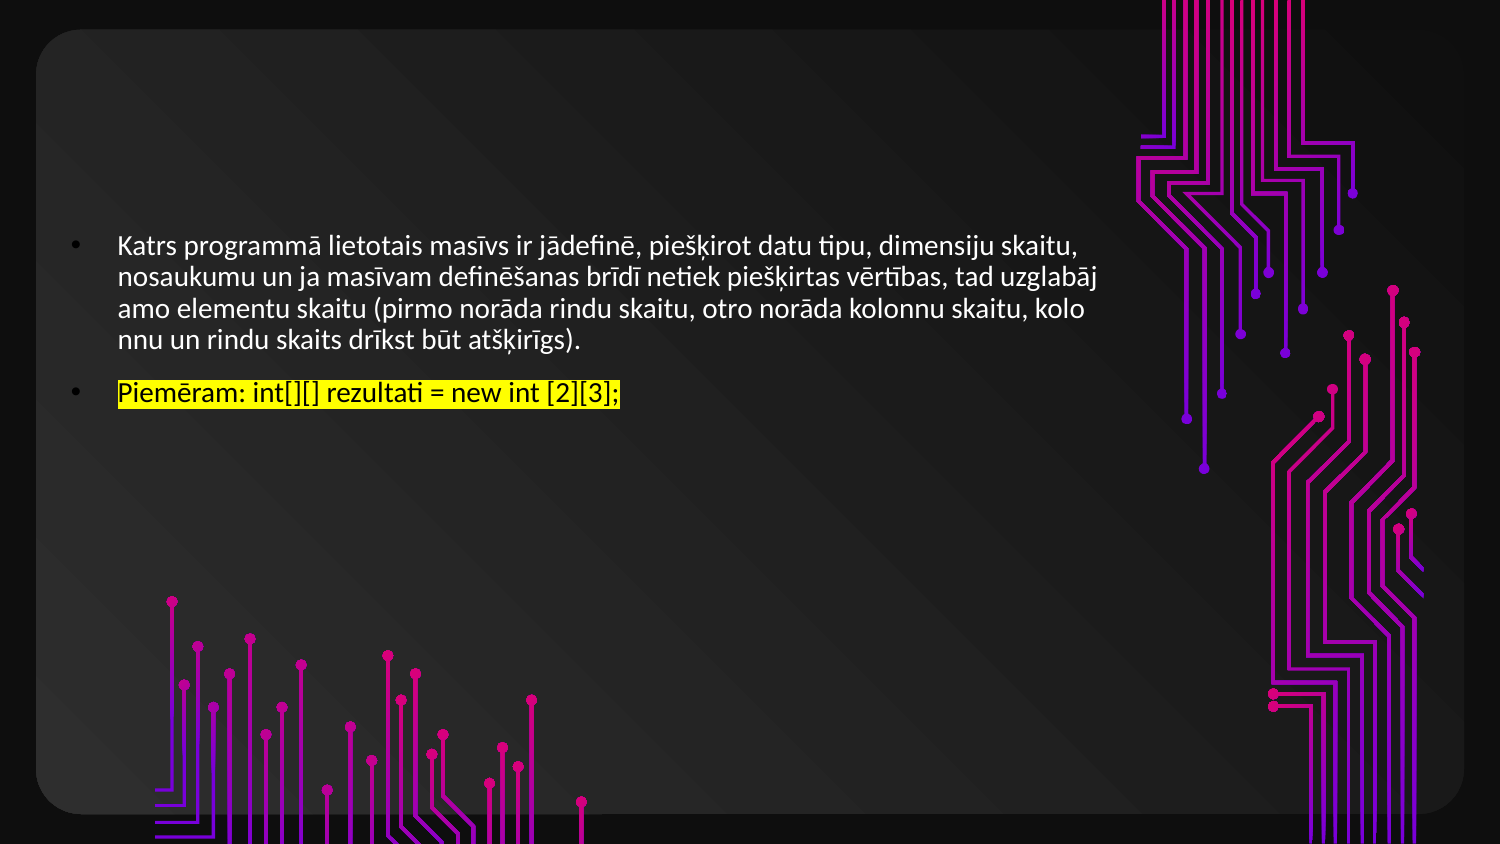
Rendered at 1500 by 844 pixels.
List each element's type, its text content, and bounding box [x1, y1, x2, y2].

text_box Katrs programmā lietotais masīvs ir jādefinē, piešķirot datu tipu, dimensiju skaitu, nosaukumu un ja masīvam definēšanas brīdī netiek piešķirtas vērtības, tad uzglabājamo elementu skaitu (pirmo norāda rindu skaitu, otro norāda kolonnu skaitu, kolonnu un rindu skaits drīkst būt atšķirīgs). Piemēram: int[][] rezultati = new int [2][3]; [55, 222, 1114, 416]
